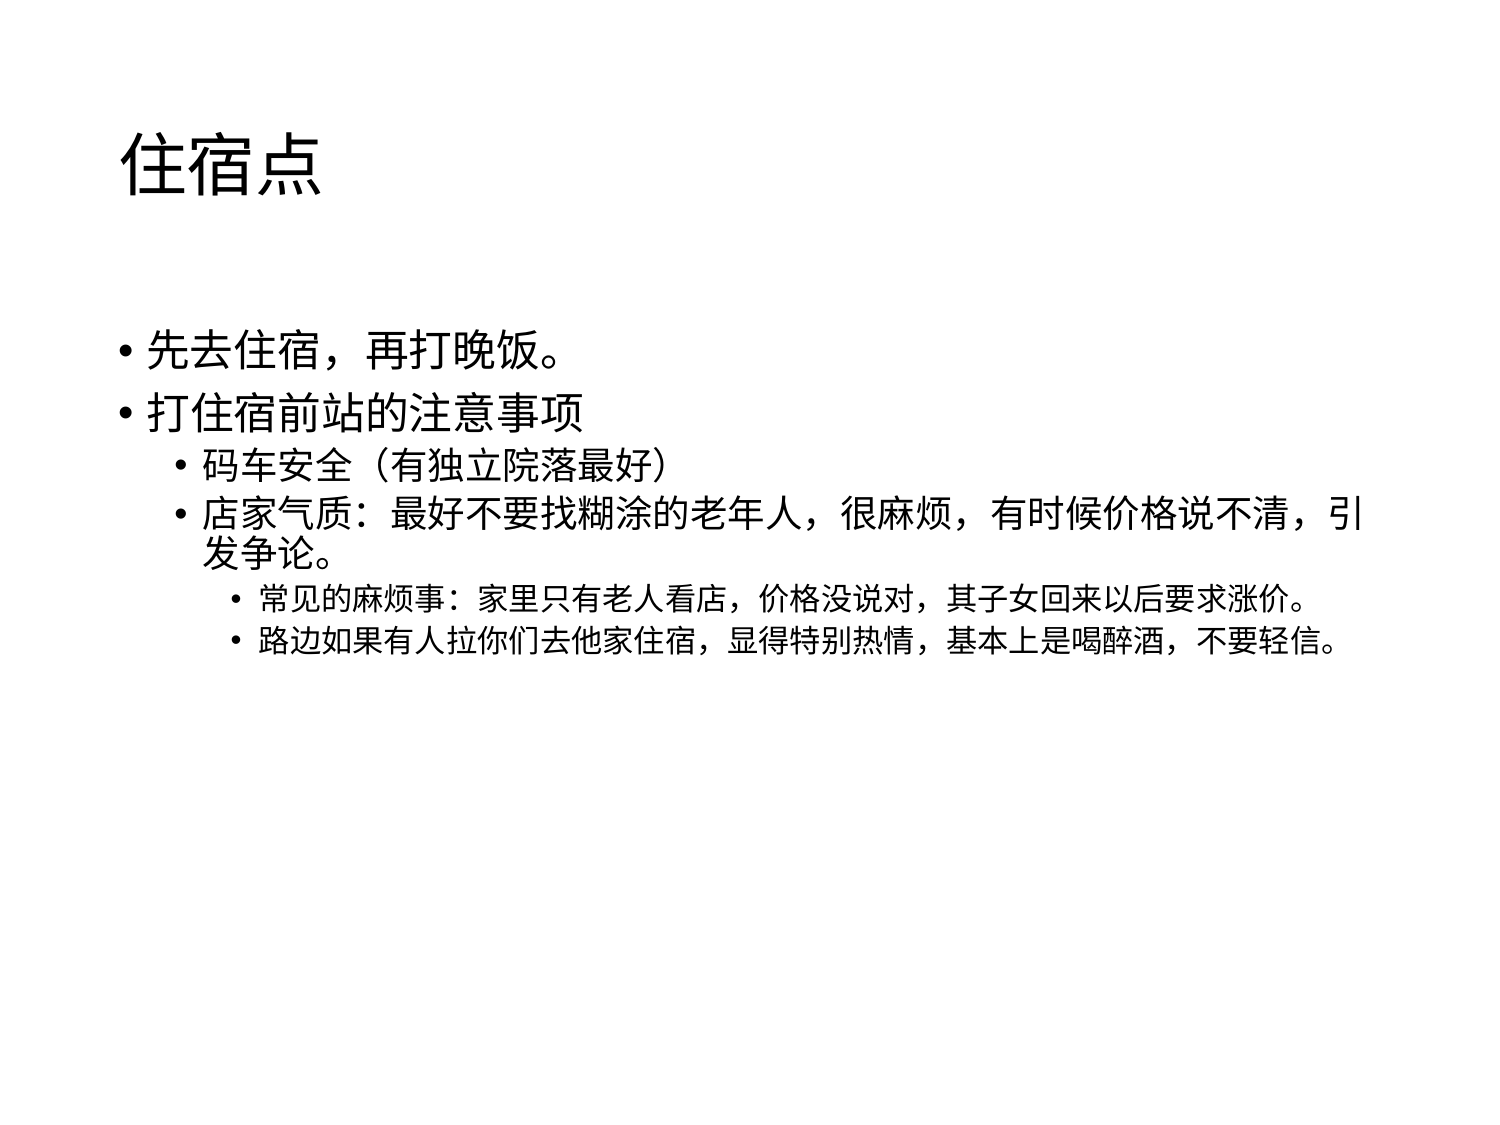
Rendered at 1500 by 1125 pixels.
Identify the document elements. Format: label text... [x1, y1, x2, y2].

list 先去住宿，再打晚饭。 打住宿前站的注意事项 码车安全（有独立院落最好） 店家气质：最好不要找糊涂的老年人，很麻烦，有时候价格说不清，引发争论。 常见的麻烦事：家里只有老人看店，价格没说对，其子女回来以后要求涨价。 路边如果有人拉你们去他家住宿，显得特别热情，基本上是喝醉酒，不要轻信。 [103, 321, 1414, 1081]
title 住宿点 [103, 59, 1397, 278]
